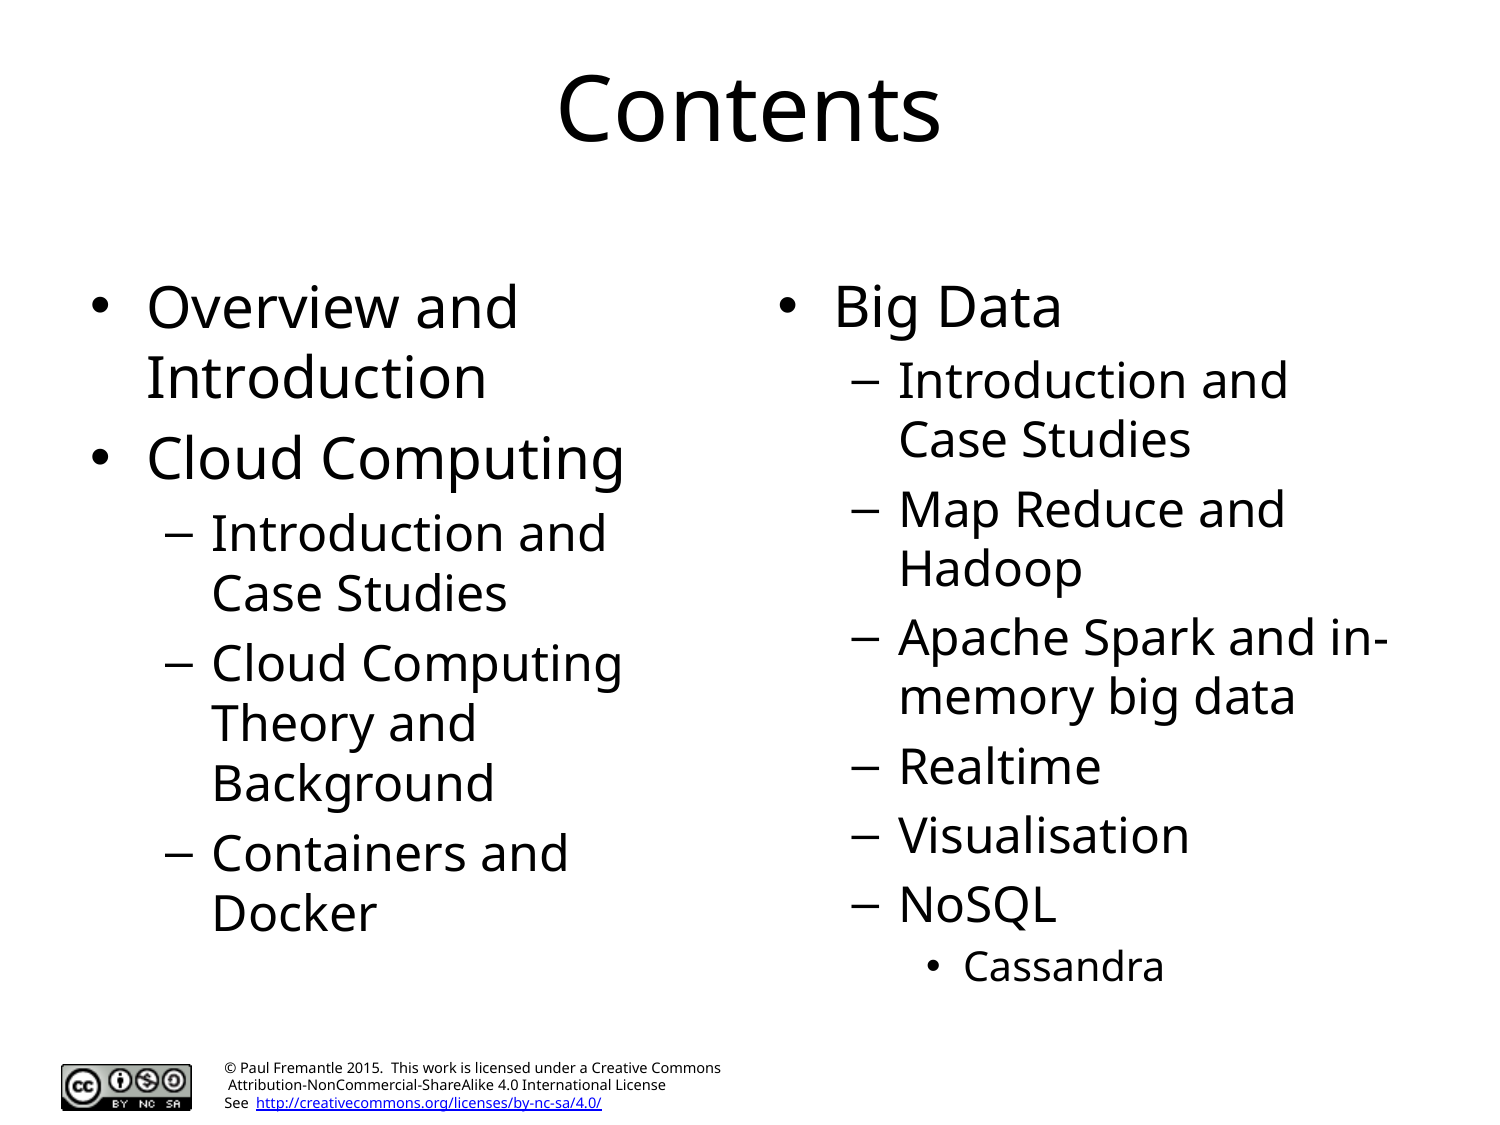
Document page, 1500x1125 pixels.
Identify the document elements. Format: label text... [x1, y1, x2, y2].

picture [61, 1064, 192, 1111]
list Big Data Introduction and Case Studies Map Reduce and Hadoop Apache Spark and in-memory big data Realtime Visualisation NoSQL Cassandra [762, 262, 1425, 1005]
list Overview and Introduction Cloud Computing Introduction and Case Studies Cloud Computing Theory and Background Containers and Docker [75, 262, 738, 1005]
title Contents [75, 45, 1425, 233]
